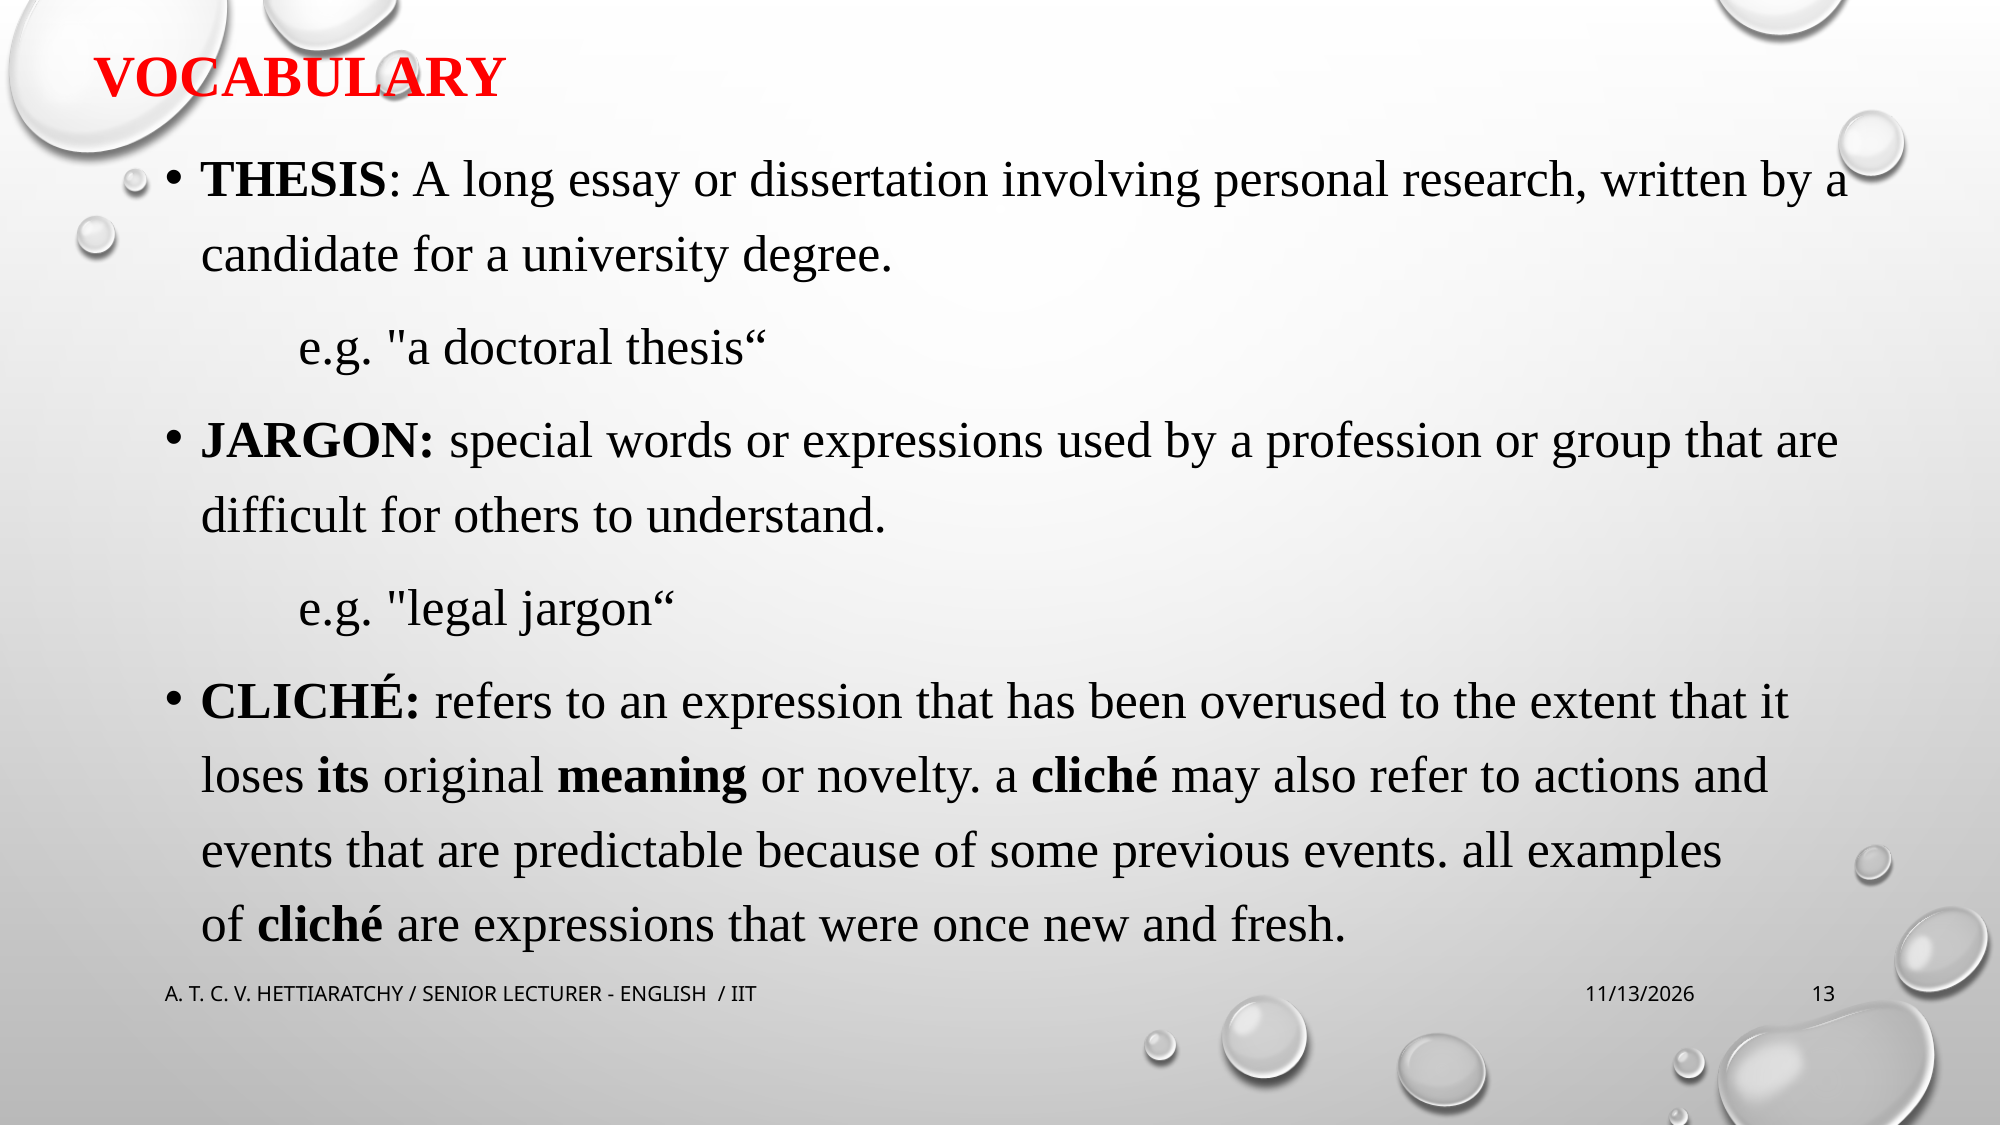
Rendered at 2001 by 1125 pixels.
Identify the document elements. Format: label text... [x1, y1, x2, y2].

footer A. T. C. V. HETTIARATCHY / SENIOR LECTURER - ENGLISH / IIT [149, 965, 1245, 1025]
list Thesis: A long essay or dissertation involving personal research, written by a candidate for a university degree. e.g. "a doctoral thesis“ JARGON: special words or expressions used by a profession or group that are difficult for others to understand. e.g. "legal jargon“ CLICHÉ: refers to an expression that has been overused to the extent that it loses its original meaning or novelty. a cliché may also refer to actions and events that are predictable because of some previous events. all examples of cliché are expressions that were once new and fresh. [149, 125, 1892, 966]
slide_number 13 [1724, 965, 1851, 1025]
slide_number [1259, 965, 1710, 1025]
picture [0, 0, 2000, 1125]
title Vocabulary [78, 29, 1851, 126]
